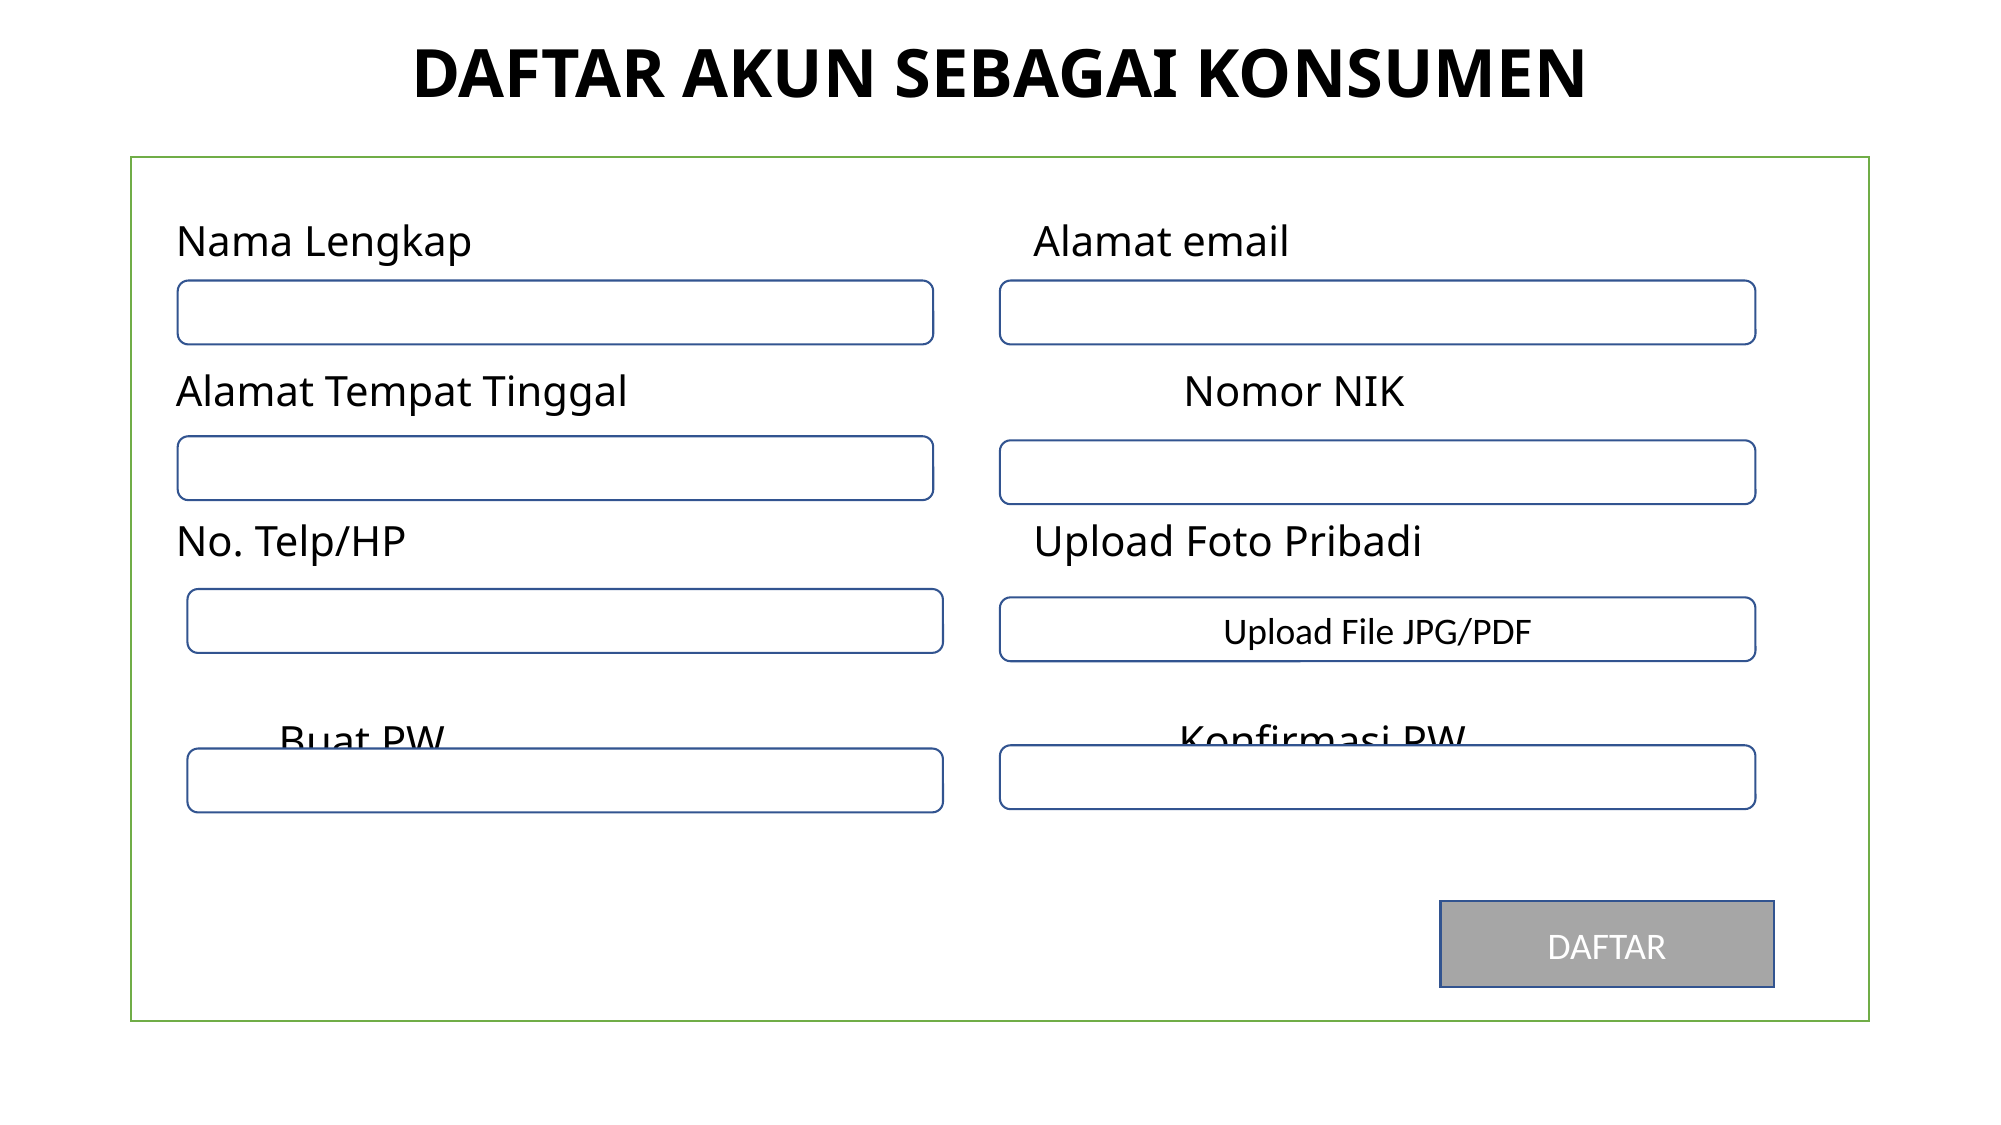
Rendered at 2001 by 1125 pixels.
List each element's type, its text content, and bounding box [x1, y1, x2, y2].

text_box Nama Lengkap Alamat email Alamat Tempat Tinggal Nomor NIK No. Telp/HP Upload Foto Pribadi Buat PW Konfirmasi PW [130, 156, 1870, 1022]
text_box [176, 279, 935, 346]
text_box [998, 279, 1757, 346]
text_box [998, 744, 1757, 811]
text_box Upload File JPG/PDF [998, 596, 1757, 663]
text_box [176, 435, 935, 502]
text_box [186, 587, 945, 654]
text_box DAFTAR [1439, 900, 1775, 988]
text_box [186, 747, 945, 814]
text_box [998, 439, 1757, 506]
text_box DAFTAR AKUN SEBAGAI KONSUMEN [80, 23, 1920, 119]
